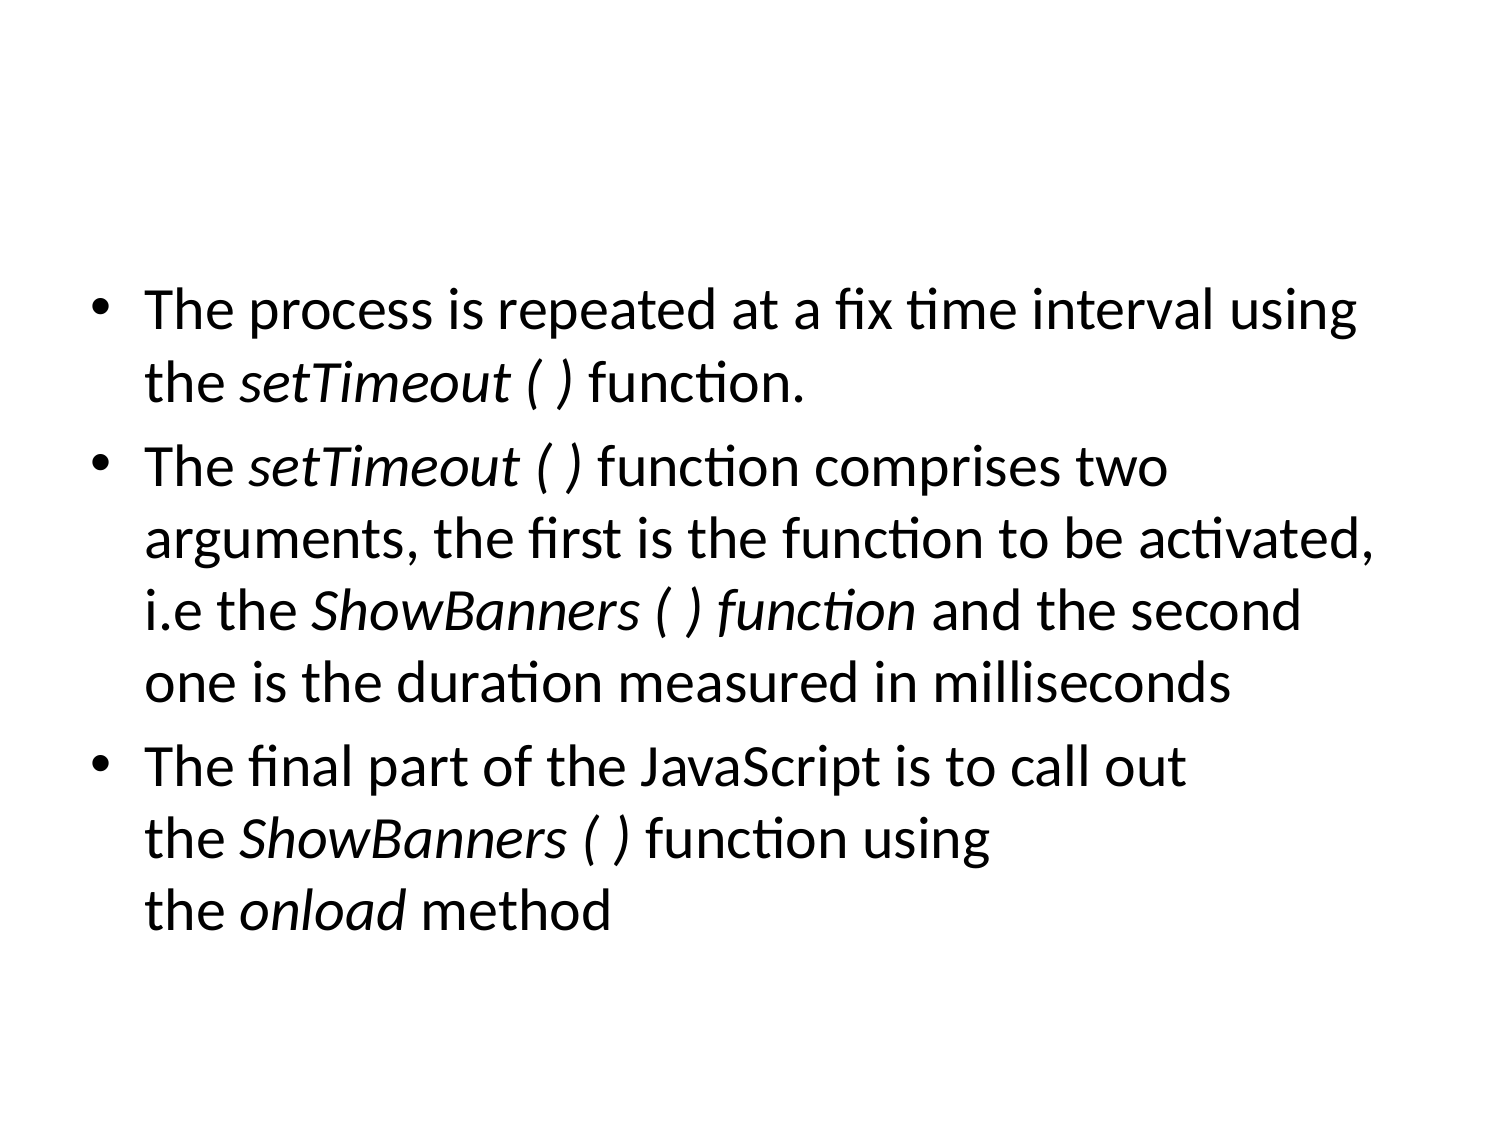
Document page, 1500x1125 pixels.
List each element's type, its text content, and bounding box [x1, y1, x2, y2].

list The process is repeated at a fix time interval using the setTimeout ( ) function. The setTimeout ( ) function comprises two arguments, the first is the function to be activated, i.e the ShowBanners ( ) function and the second one is the duration measured in milliseconds The final part of the JavaScript is to call out the ShowBanners ( ) function using the onload method [75, 262, 1425, 1005]
